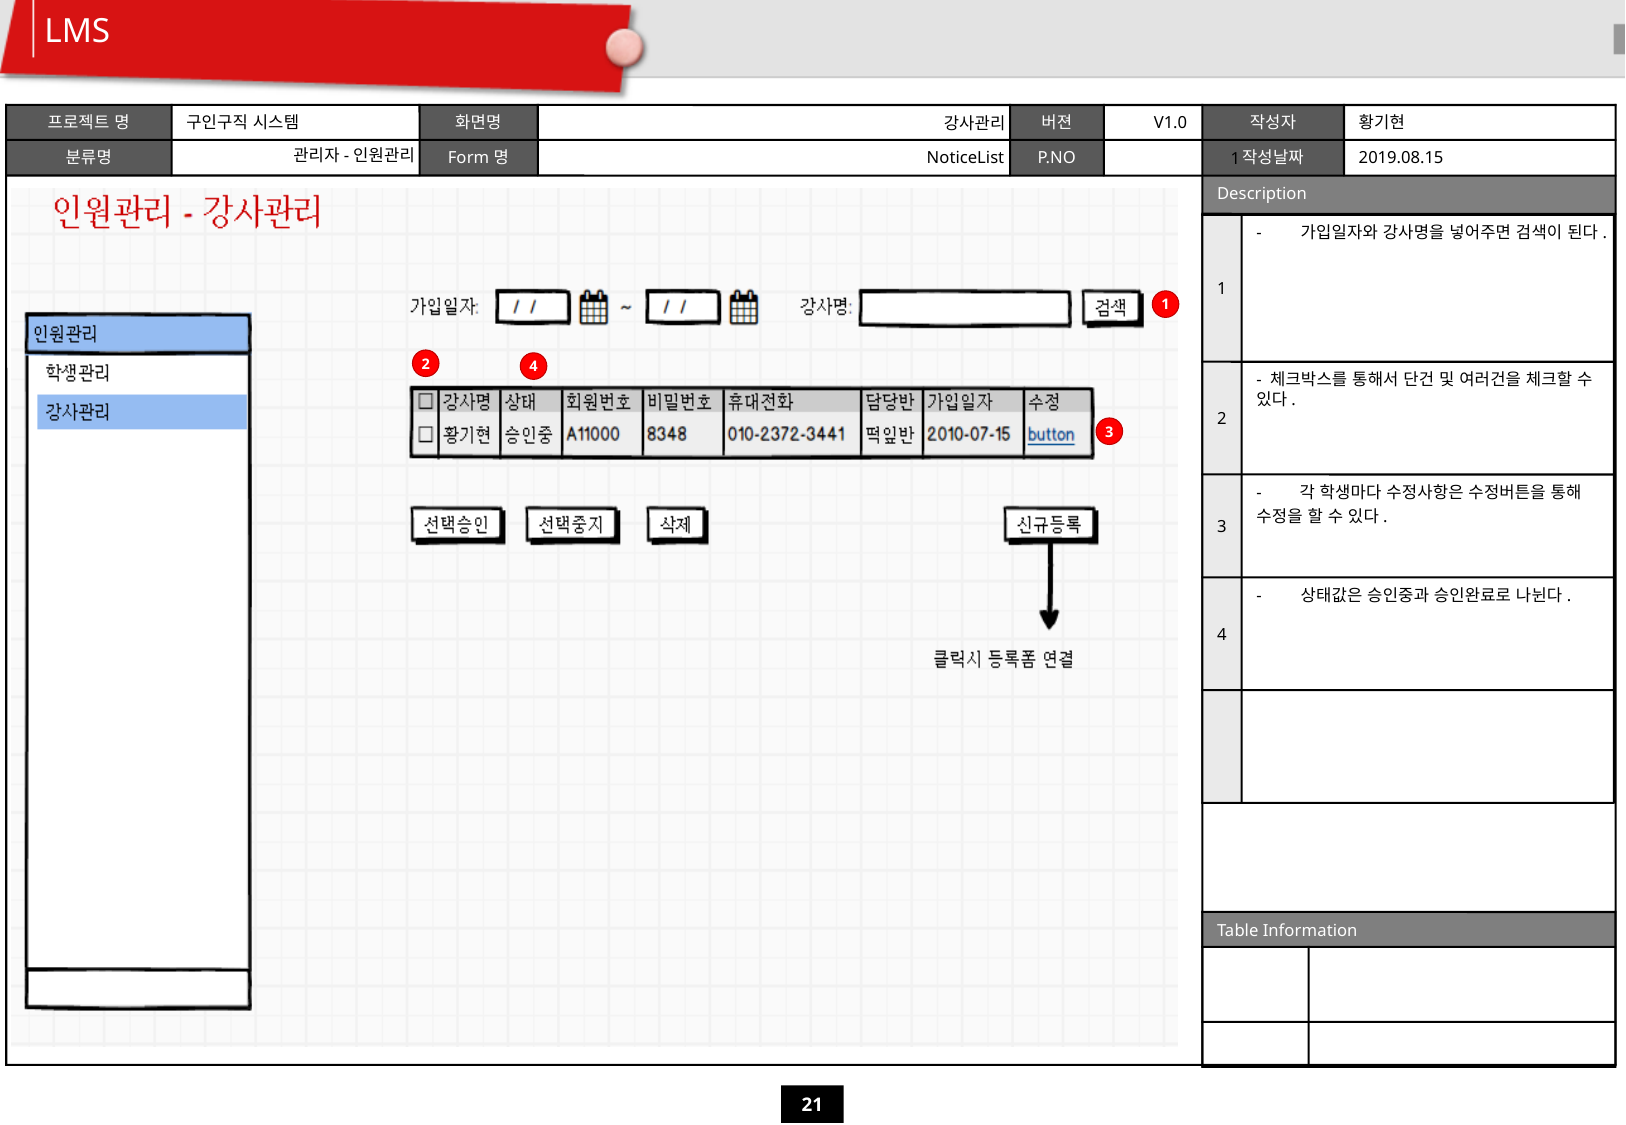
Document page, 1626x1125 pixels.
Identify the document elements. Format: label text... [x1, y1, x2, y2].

text_box NoticeList [539, 141, 1011, 173]
text_box 1 [1105, 140, 1247, 176]
picture [11, 188, 1178, 1047]
text_box 강사관리 [539, 103, 1012, 142]
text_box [1202, 911, 1616, 1067]
text_box LMS [29, 0, 597, 57]
text_box 관리자-인원관리 [174, 137, 422, 173]
picture [0, 0, 1625, 110]
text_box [1202, 214, 1614, 803]
